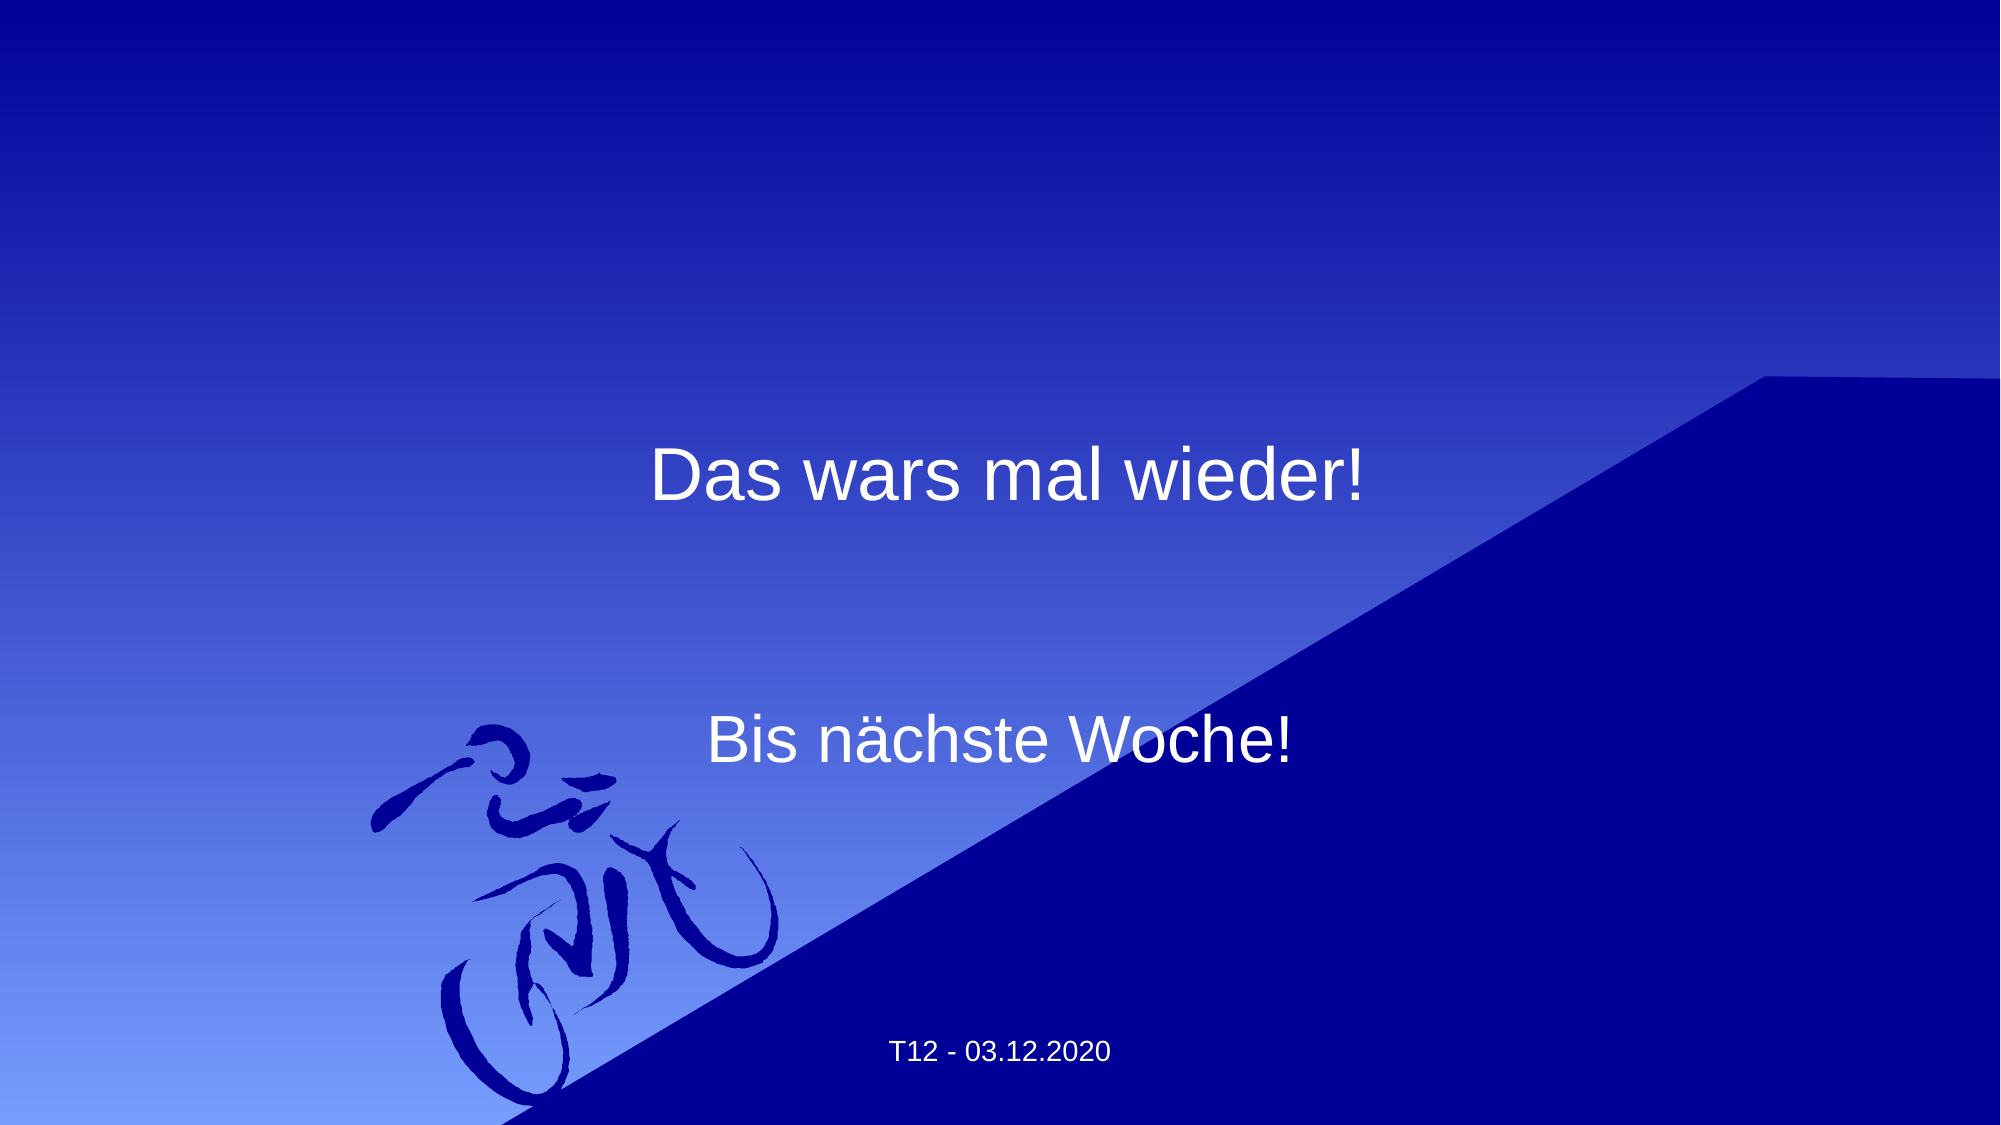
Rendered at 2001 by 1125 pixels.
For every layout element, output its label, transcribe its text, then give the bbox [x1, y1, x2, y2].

title Das wars mal wieder! [86, 349, 1930, 592]
footer T12 - 03.12.2020 [683, 1024, 1317, 1103]
subtitle Bis nächste Woche! [299, 637, 1701, 835]
